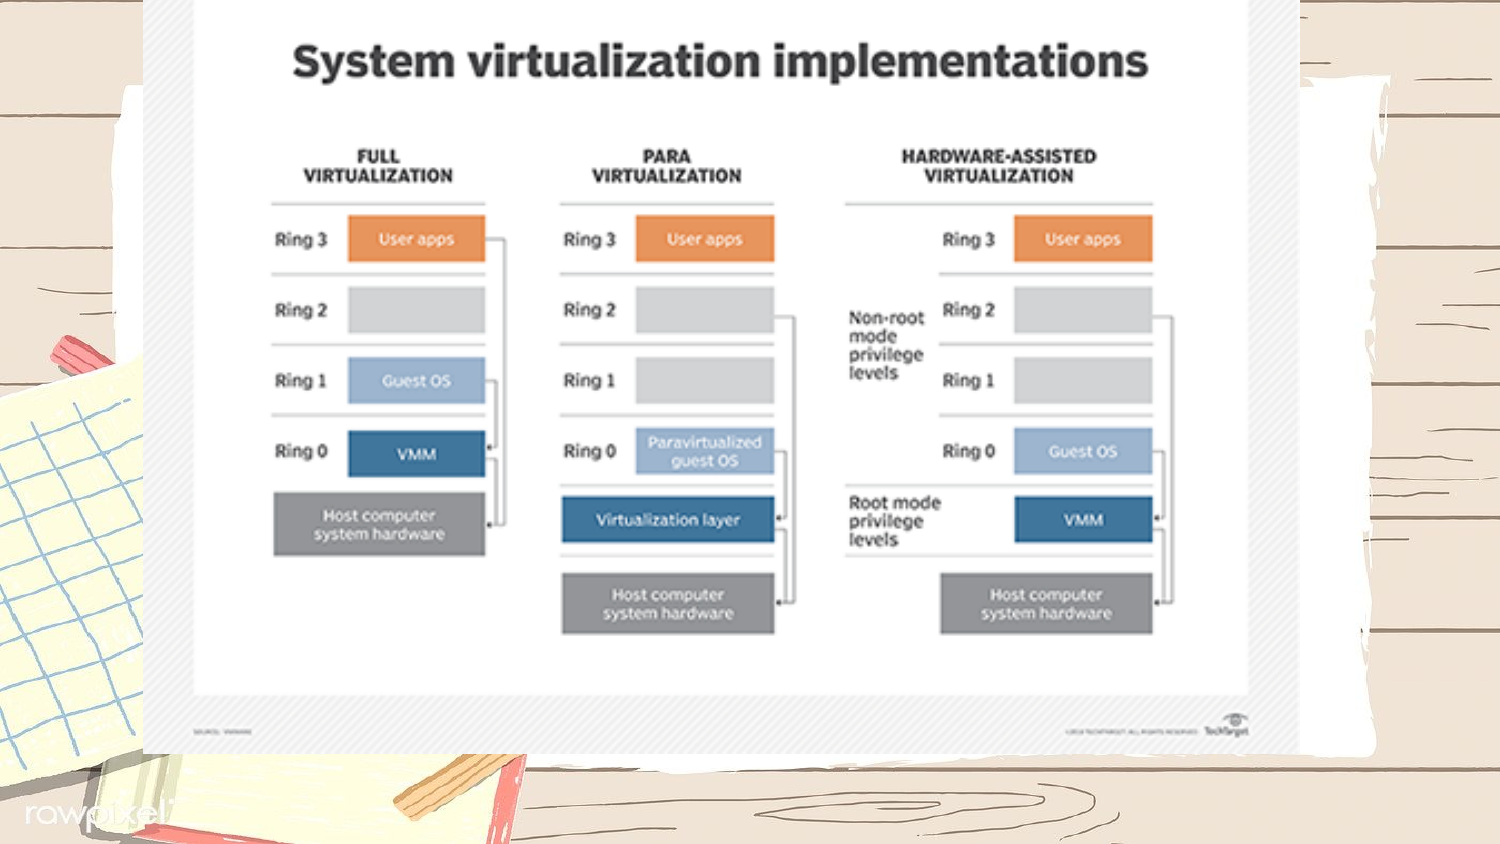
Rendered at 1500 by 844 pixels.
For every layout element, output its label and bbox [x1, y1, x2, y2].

list [142, 0, 1301, 754]
picture [0, 0, 1500, 844]
